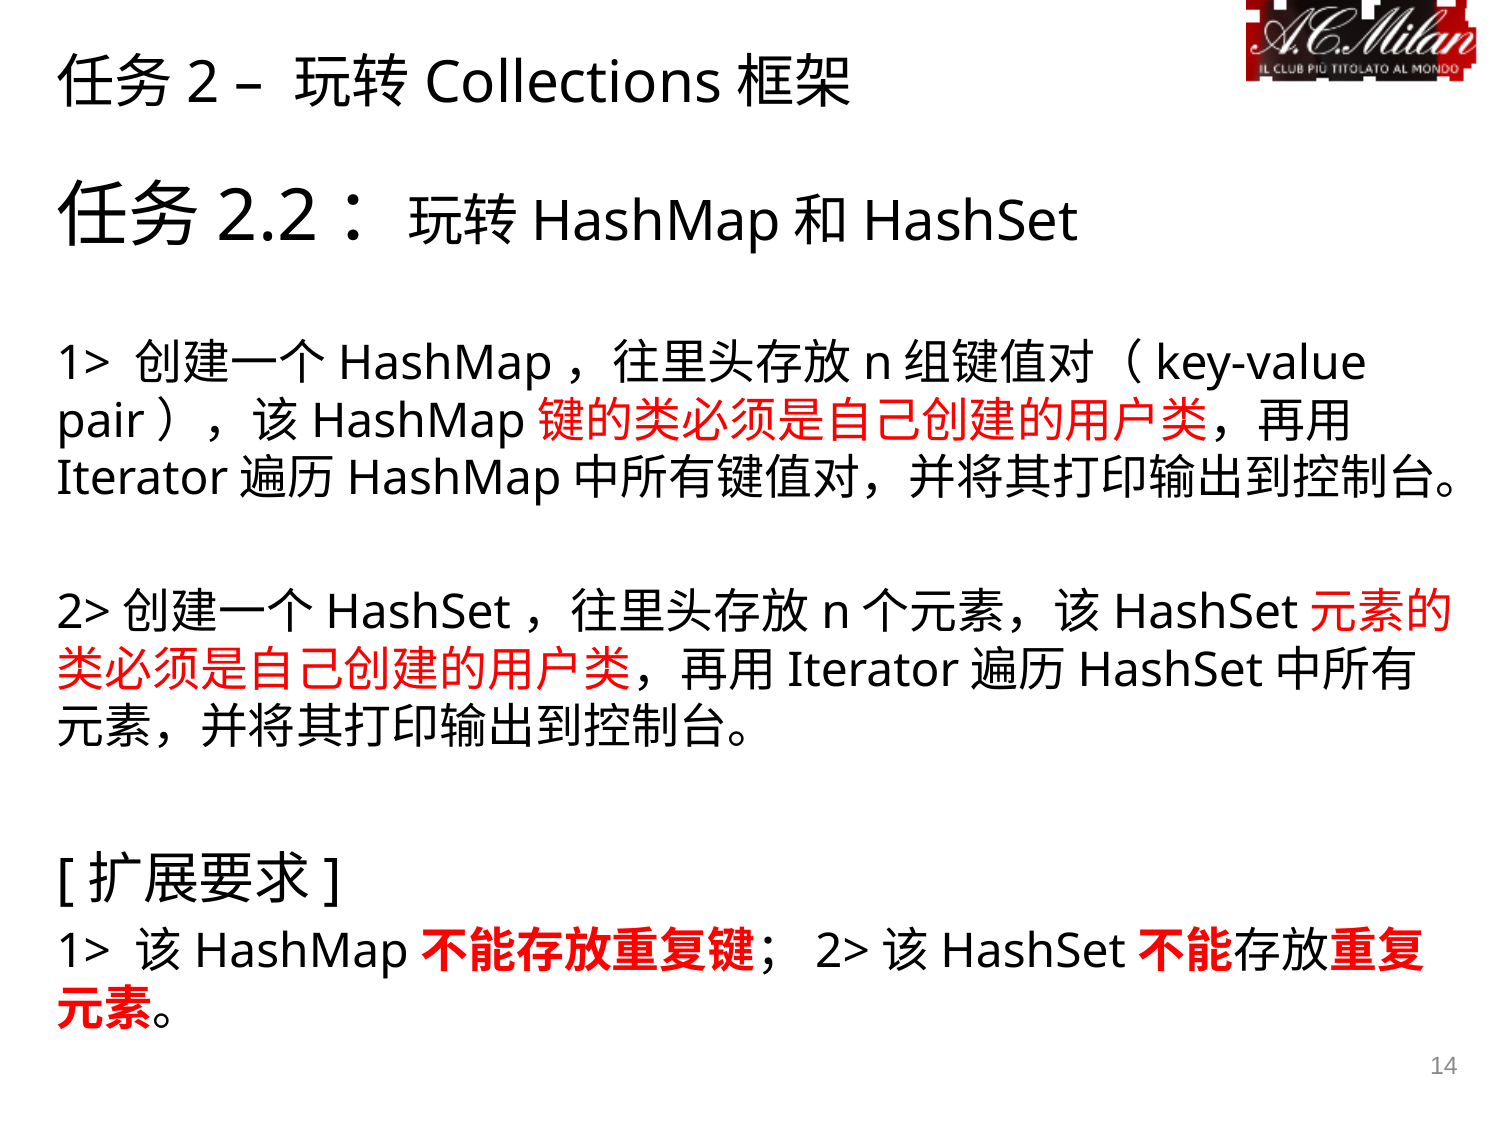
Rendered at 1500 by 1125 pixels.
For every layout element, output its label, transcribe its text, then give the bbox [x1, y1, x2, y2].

list 任务2.2：玩转HashMap和HashSet 1> 创建一个HashMap，往里头存放n组键值对（key-value pair），该HashMap键的类必须是自己创建的用户类，再用Iterator遍历HashMap中所有键值对，并将其打印输出到控制台。 2>创建一个HashSet，往里头存放n个元素，该HashSet元素的类必须是自己创建的用户类，再用Iterator遍历HashSet中所有元素，并将其打印输出到控制台。 [扩展要求] 1> 该HashMap不能存放重复键；2>该HashSet不能存放重复元素。 [41, 160, 1475, 1055]
title 任务2 – 玩转Collections框架 [41, 19, 953, 141]
picture [1246, 0, 1478, 83]
slide_number 14 [998, 1035, 1473, 1095]
